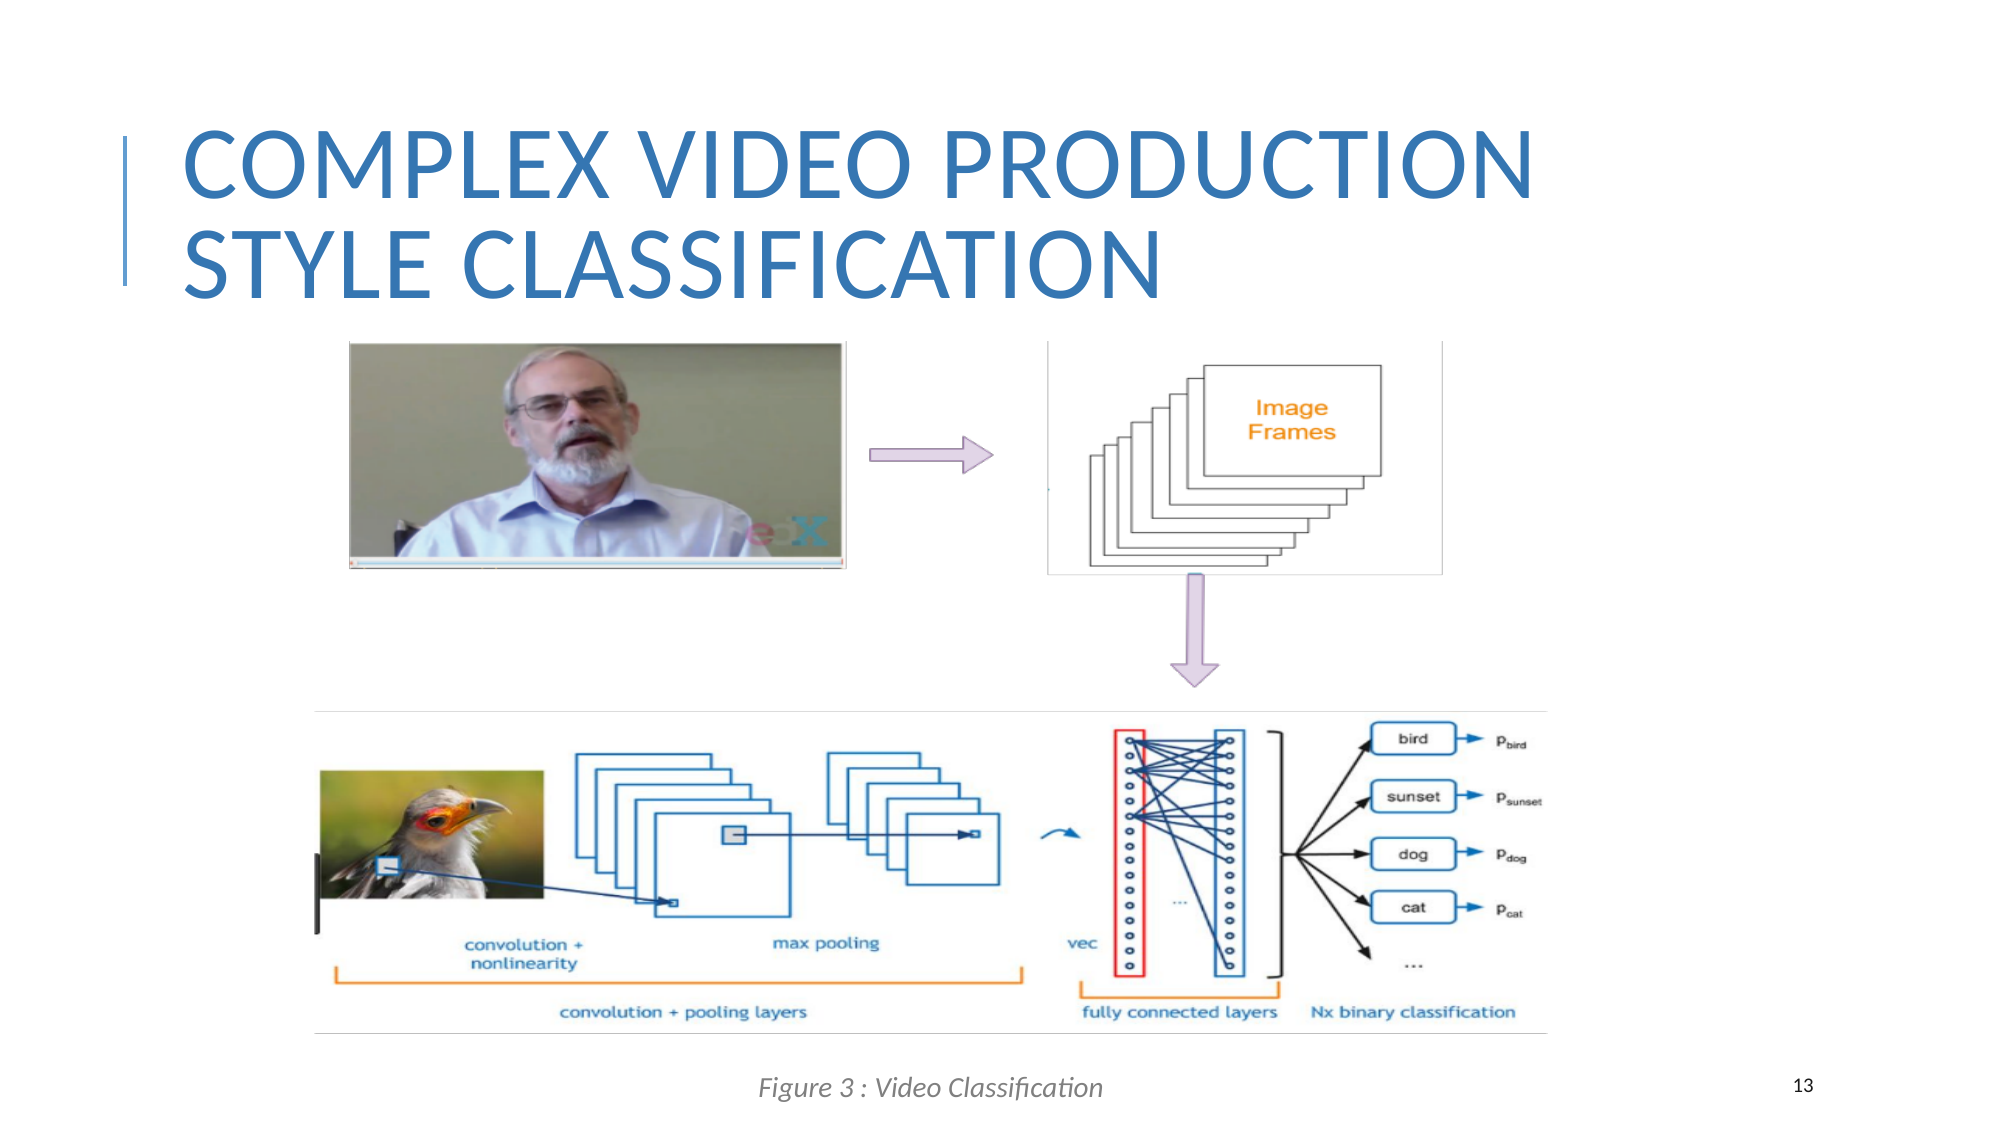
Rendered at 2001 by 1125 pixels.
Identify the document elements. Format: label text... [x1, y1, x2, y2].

picture [314, 341, 1548, 1036]
slide_number 12 [1777, 1061, 1938, 1107]
title Complex Video production style classification [168, 96, 1763, 342]
text_box Figure 3 : Video Classification [599, 1061, 1264, 1112]
